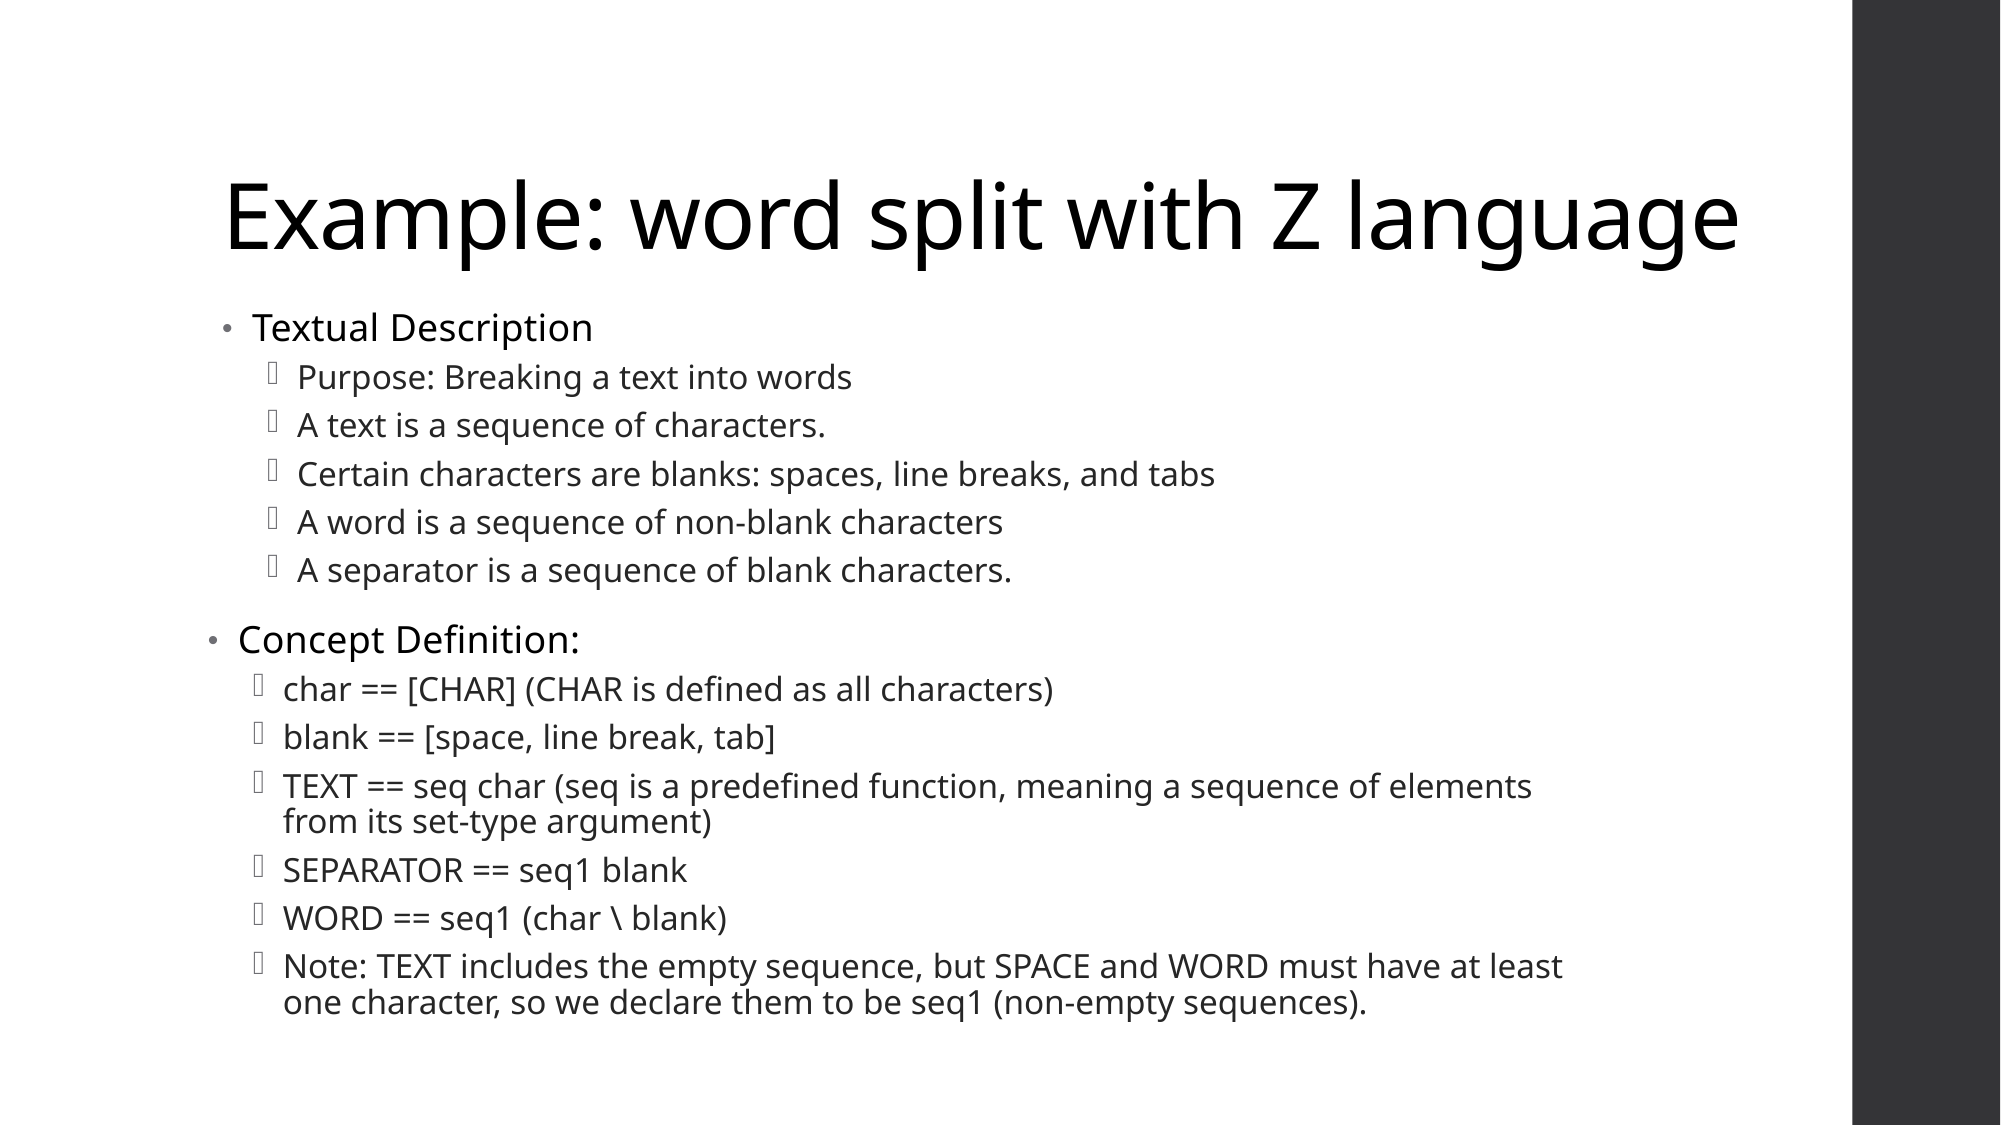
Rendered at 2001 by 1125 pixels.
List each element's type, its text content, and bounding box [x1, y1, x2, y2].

title Example: word split with Z language [206, 60, 1797, 278]
list Textual Description Purpose: Breaking a text into words A text is a sequence of characters. Certain characters are blanks: spaces, line breaks, and tabs A word is a sequence of non-blank characters A separator is a sequence of blank characters. [206, 299, 1617, 1014]
text_box Concept Definition: char == [CHAR] (CHAR is defined as all characters) blank == [space, line break, tab] TEXT == seq char (seq is a predefined function, meaning a sequence of elements from its set-type argument) SEPARATOR == seq1 blank WORD == seq1 (char \ blank) Note: TEXT includes the empty sequence, but SPACE and WORD must have at least one character, so we declare them to be seq1 (non-empty sequences). [192, 612, 1603, 1125]
